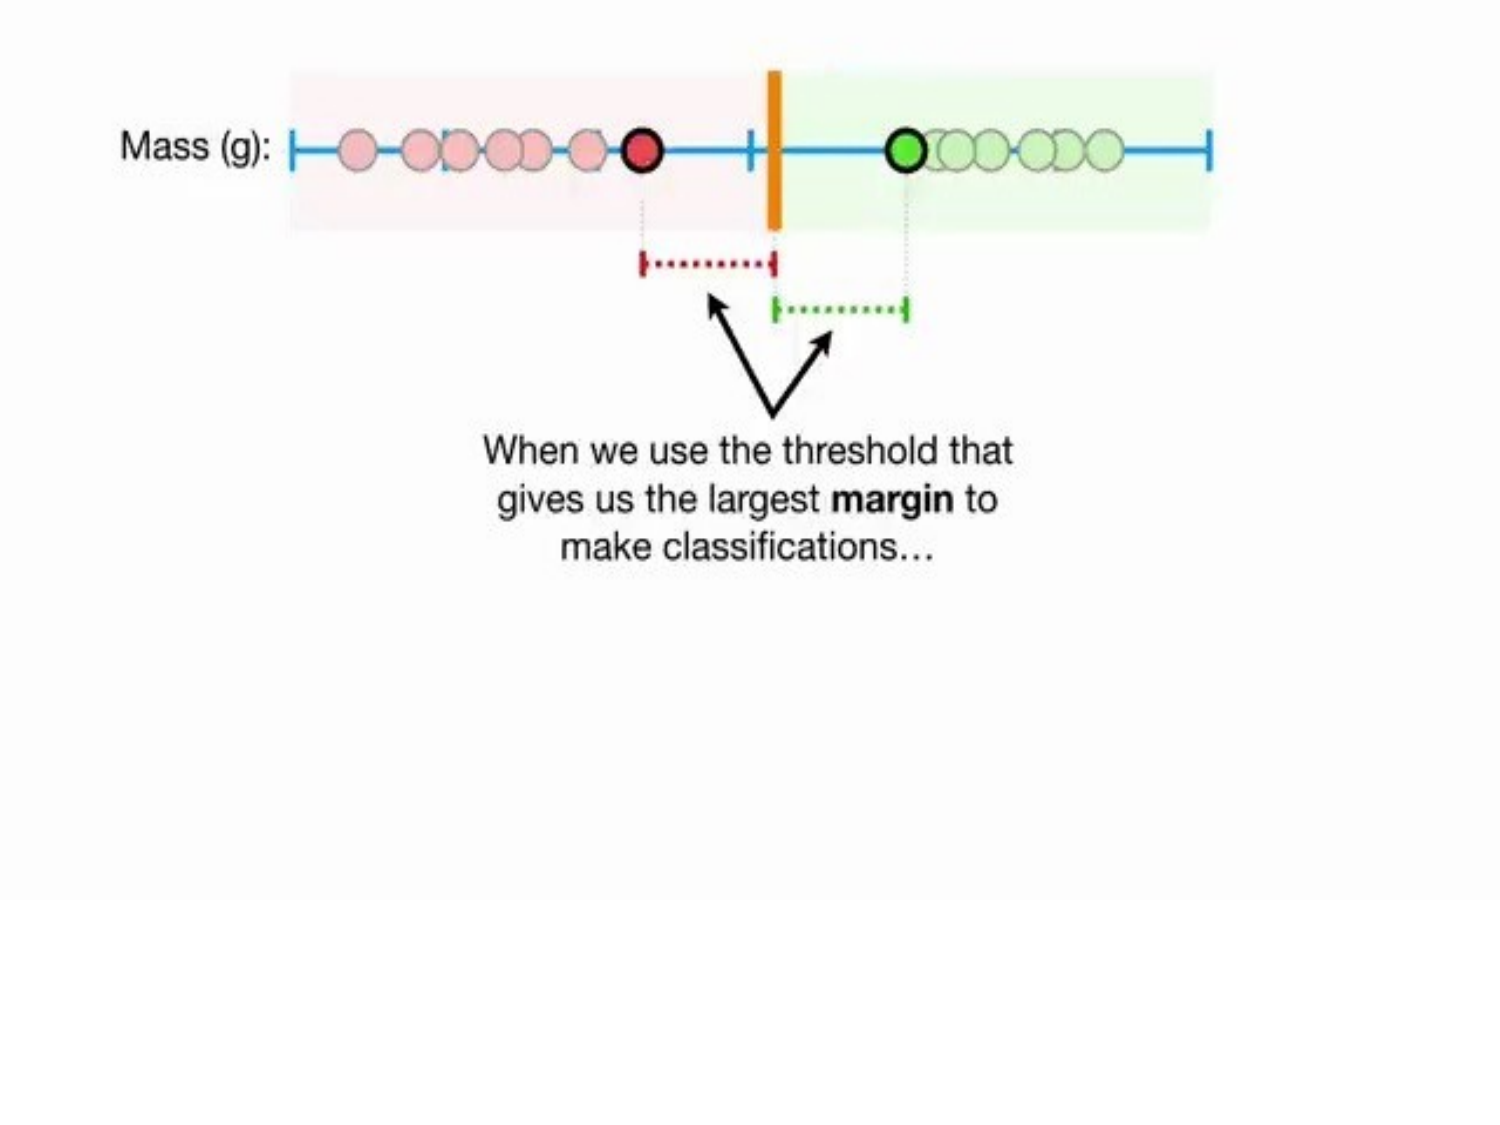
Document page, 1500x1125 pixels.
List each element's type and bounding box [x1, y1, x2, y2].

picture [0, 0, 1500, 901]
